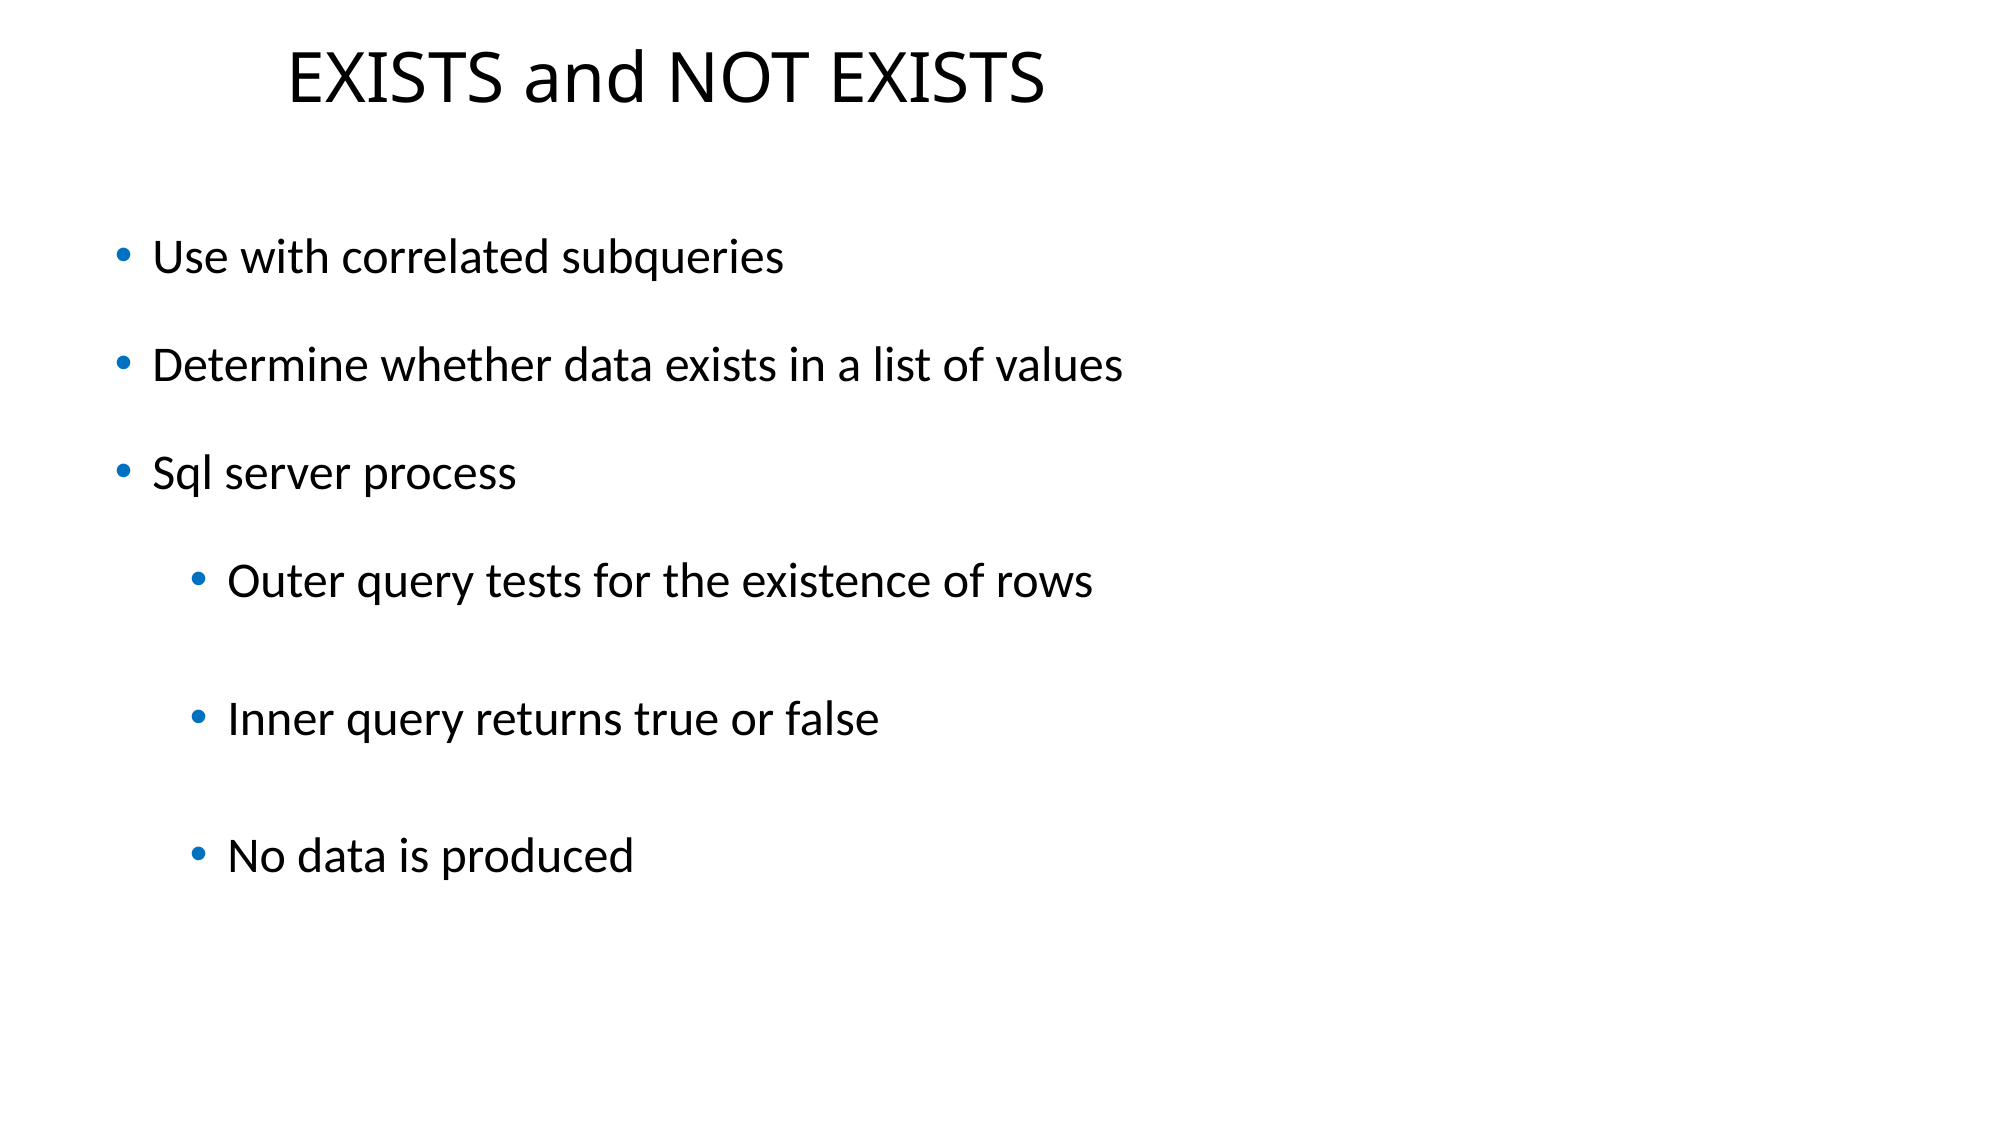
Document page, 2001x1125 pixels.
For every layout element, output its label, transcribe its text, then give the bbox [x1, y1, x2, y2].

title EXISTS and NOT EXISTS [271, 34, 1513, 125]
list Use with correlated subqueries Determine whether data exists in a list of values Sql server process Outer query tests for the existence of rows Inner query returns true or false No data is produced [99, 223, 1903, 957]
